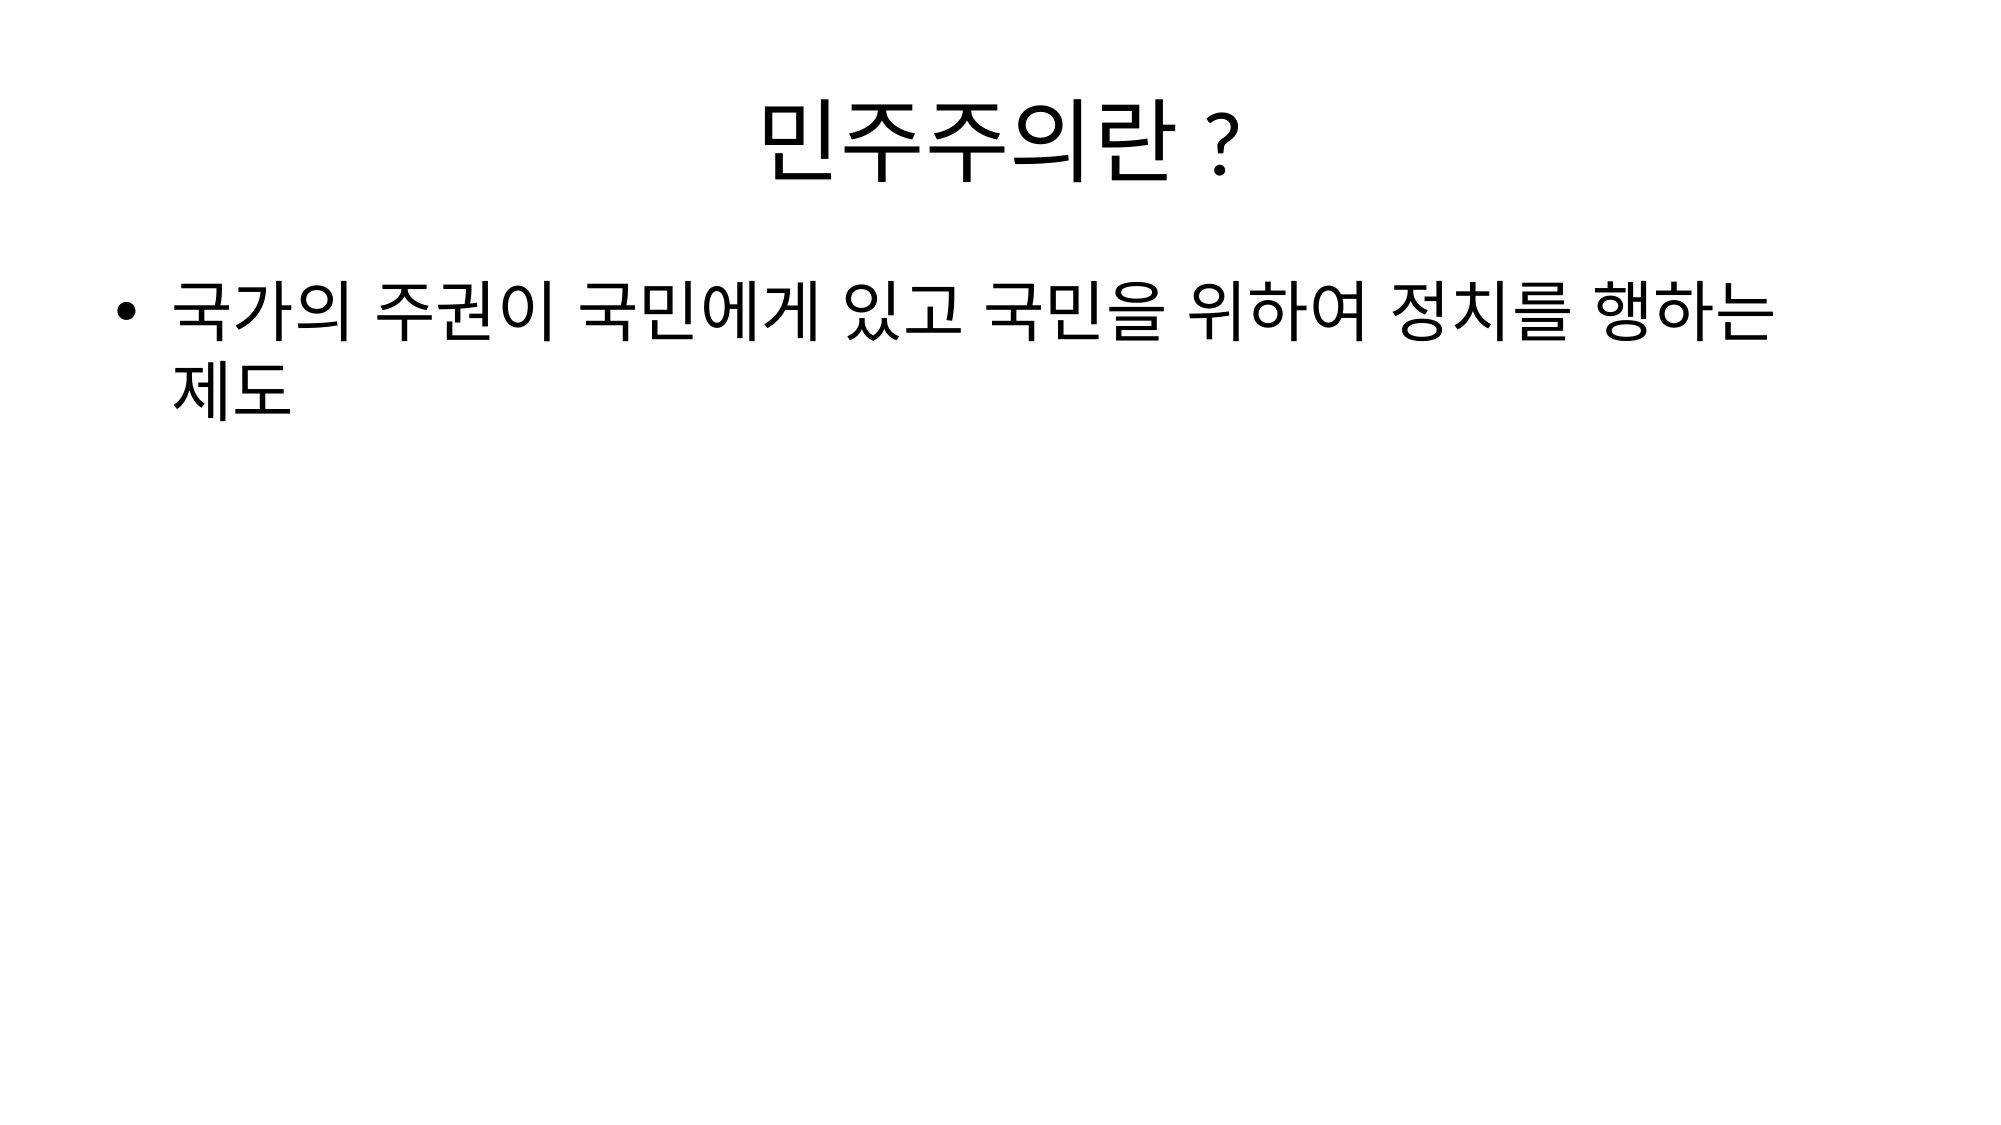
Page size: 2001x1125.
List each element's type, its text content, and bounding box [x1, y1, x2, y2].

list 국가의 주권이 국민에게 있고 국민을 위하여 정치를 행하는 제도 [99, 262, 1900, 1005]
title 민주주의란? [99, 45, 1900, 233]
